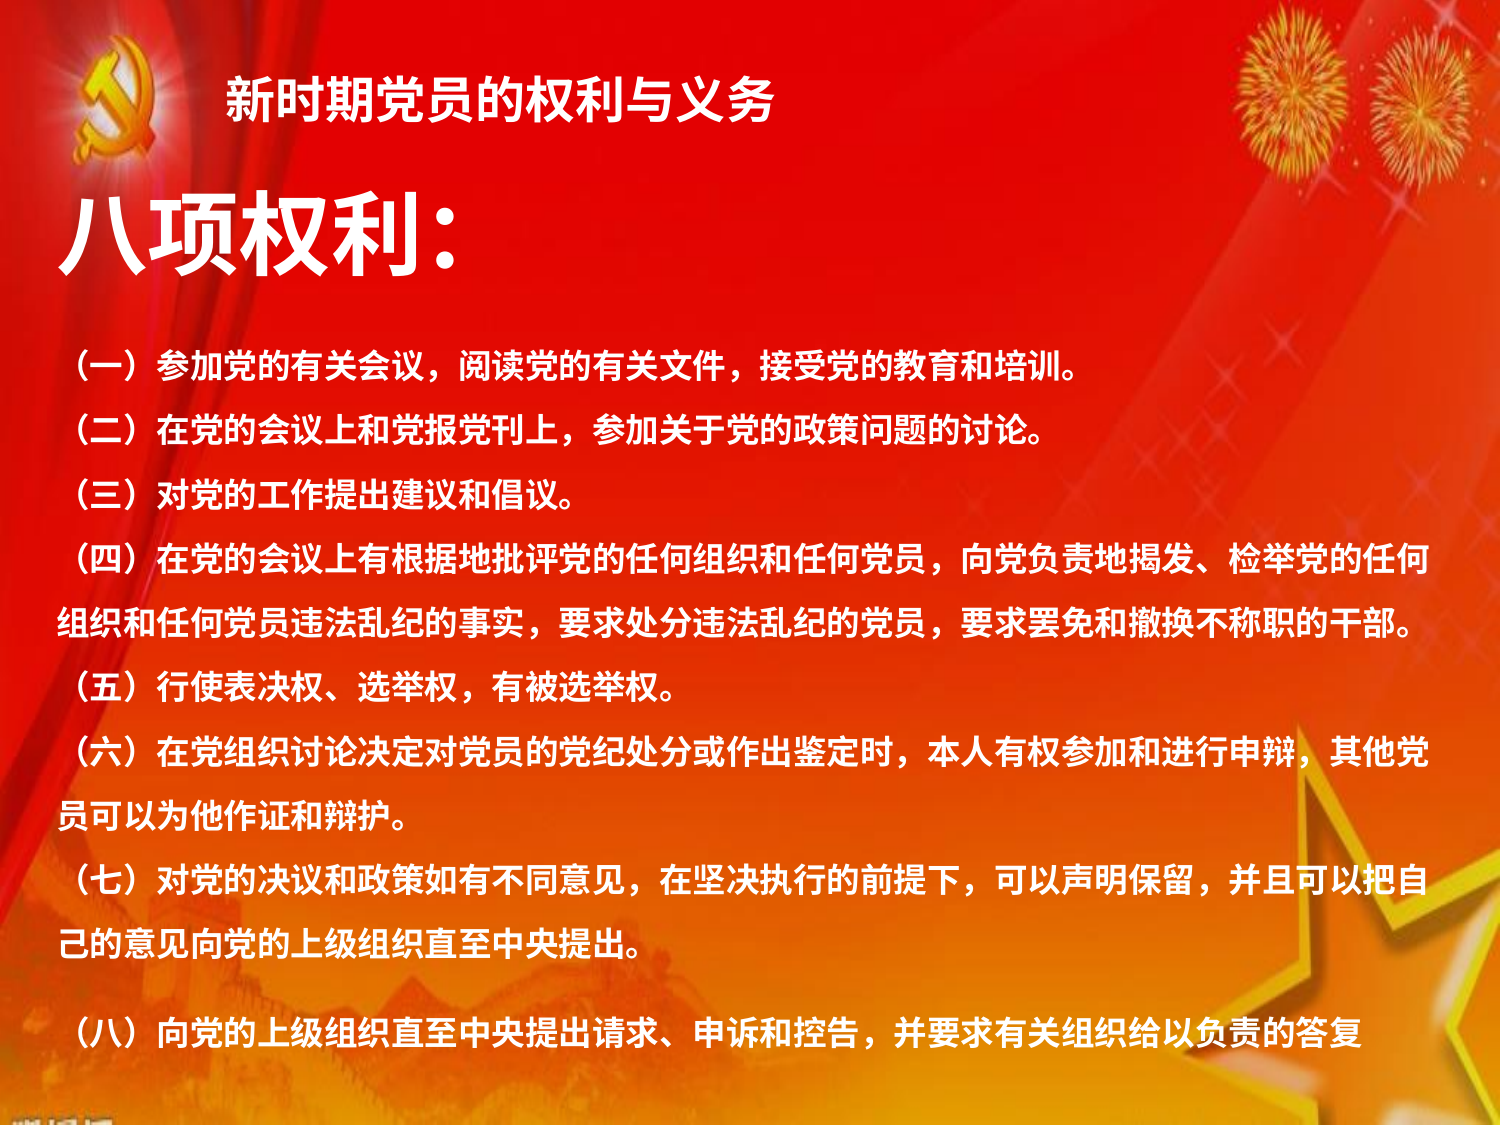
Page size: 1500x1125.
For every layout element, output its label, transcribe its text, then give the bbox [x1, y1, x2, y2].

text_box 八项权利： [41, 137, 1014, 327]
picture [0, 0, 1500, 1125]
text_box （一）参加党的有关会议，阅读党的有关文件，接受党的教育和培训。 （二）在党的会议上和党报党刊上，参加关于党的政策问题的讨论。 （三）对党的工作提出建议和倡议。 （四）在党的会议上有根据地批评党的任何组织和任何党员，向党负责地揭发、检举党的任何组织和任何党员违法乱纪的事实，要求处分违法乱纪的党员，要求罢免和撤换不称职的干部。 （五）行使表决权、选举权，有被选举权。 （六）在党组织讨论决定对党员的党纪处分或作出鉴定时，本人有权参加和进行申辩，其他党员可以为他作证和辩护。 （七）对党的决议和政策如有不同意见，在坚决执行的前提下，可以声明保留，并且可以把自己的意见向党的上级组织直至中央提出。 （八）向党的上级组织直至中央提出请求、申诉和控告，并要求有关组织给以负责的答复 [41, 290, 1459, 1083]
